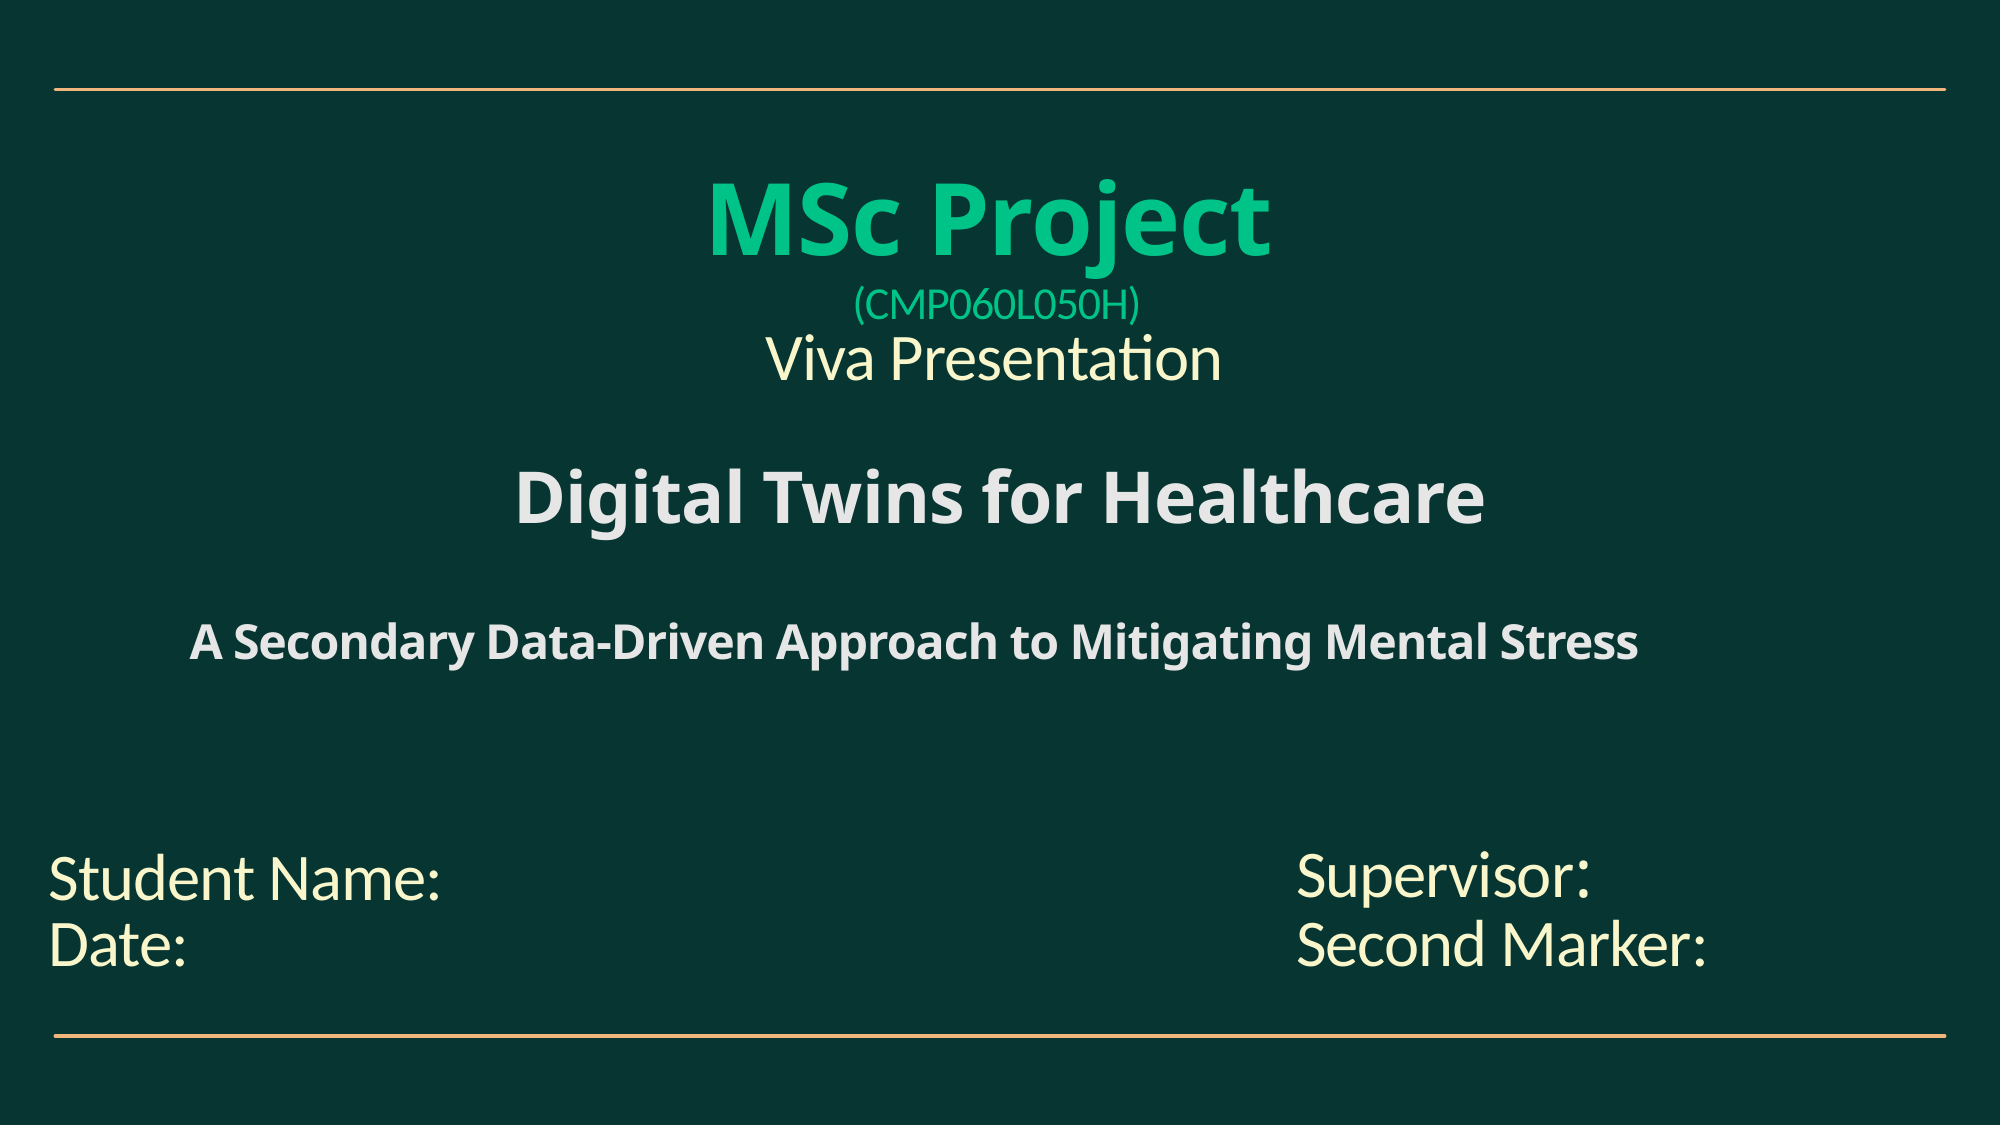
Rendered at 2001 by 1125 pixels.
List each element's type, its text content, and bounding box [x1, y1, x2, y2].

text_box Student Name: Date: [33, 814, 720, 991]
text_box Supervisor: Second Marker: [1281, 814, 1968, 991]
text_box MSc Project (CMP060L050H) Viva Presentation [176, 124, 1827, 405]
text_box Digital Twins for Healthcare A Secondary Data-Driven Approach to Mitigating Mental Stress [174, 446, 1825, 678]
